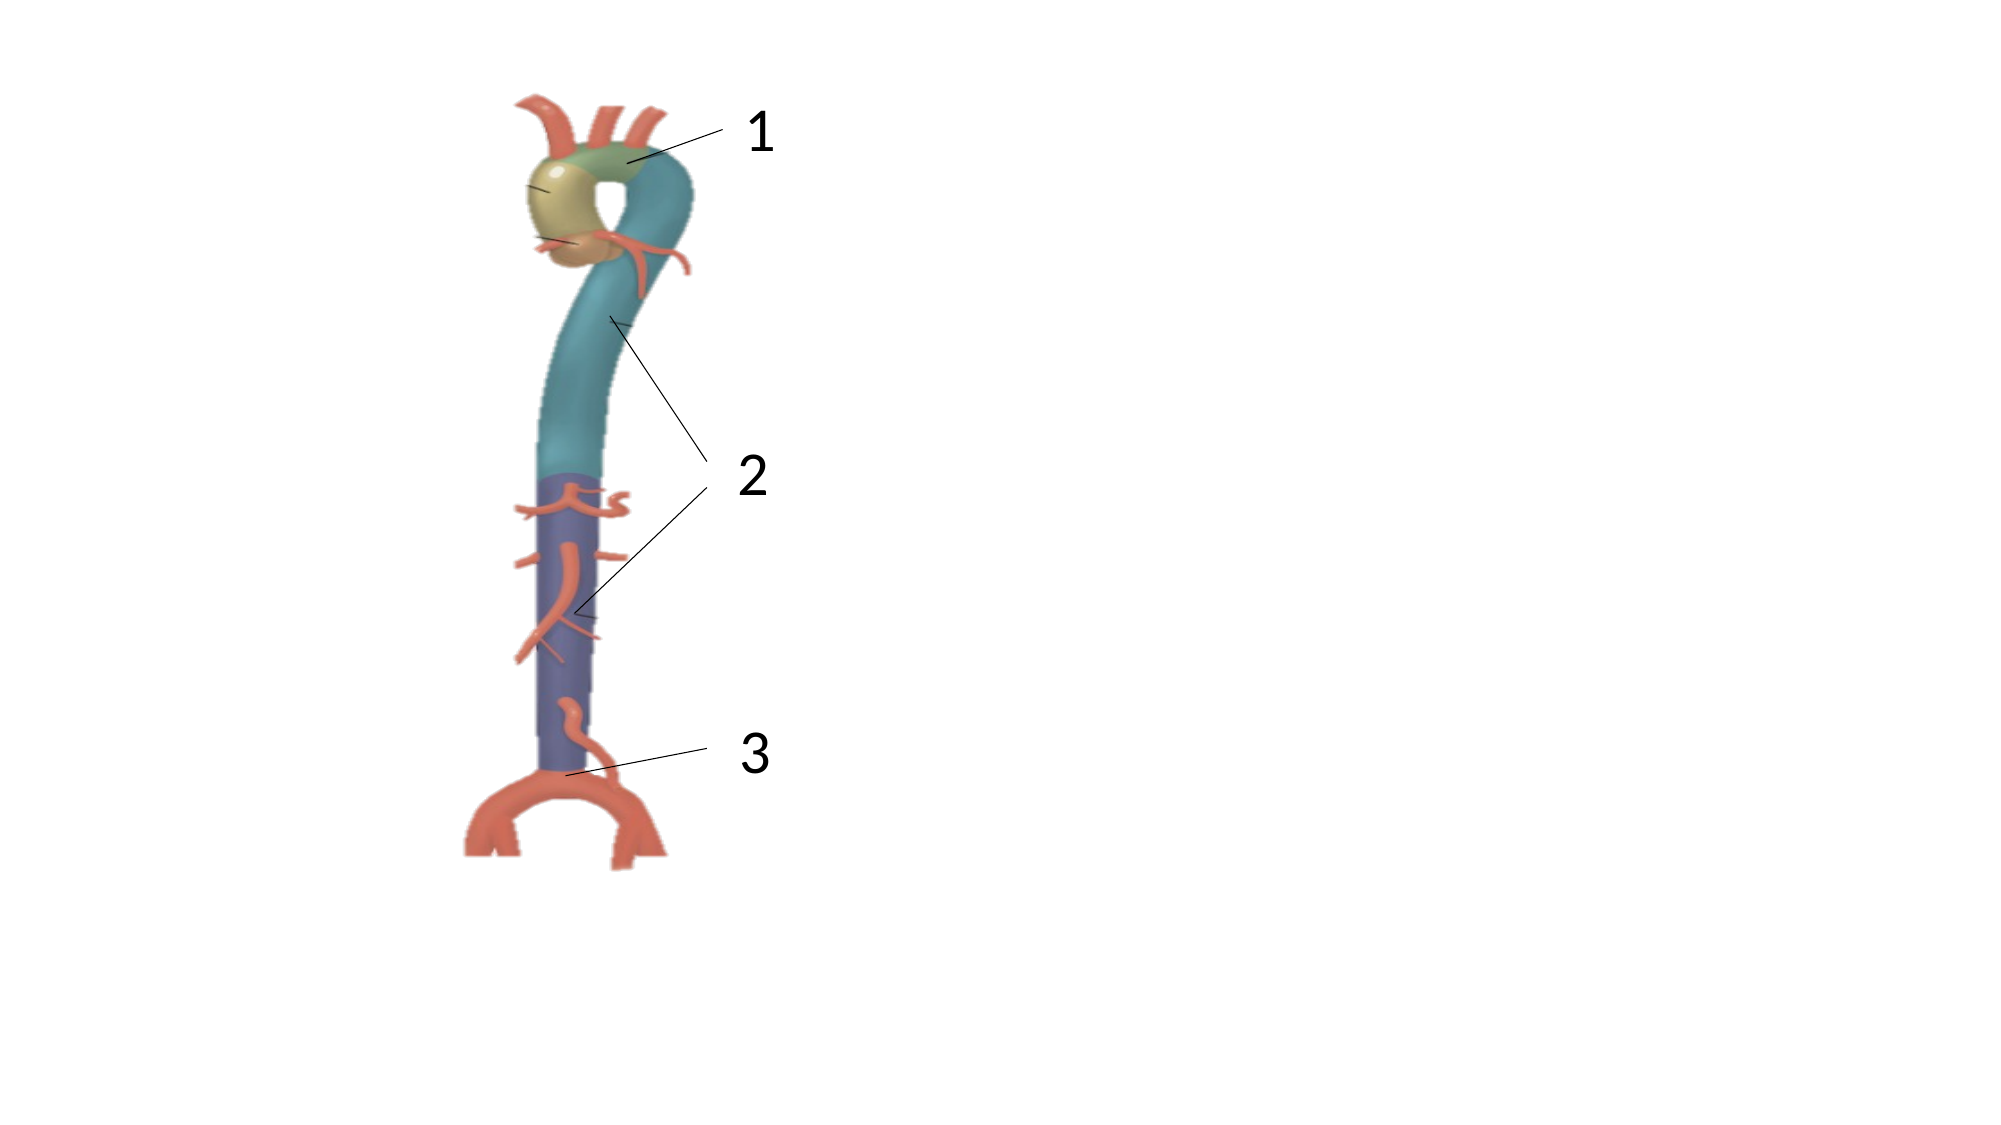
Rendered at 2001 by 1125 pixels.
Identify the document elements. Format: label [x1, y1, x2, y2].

list [276, 71, 874, 886]
text_box [565, 81, 799, 794]
